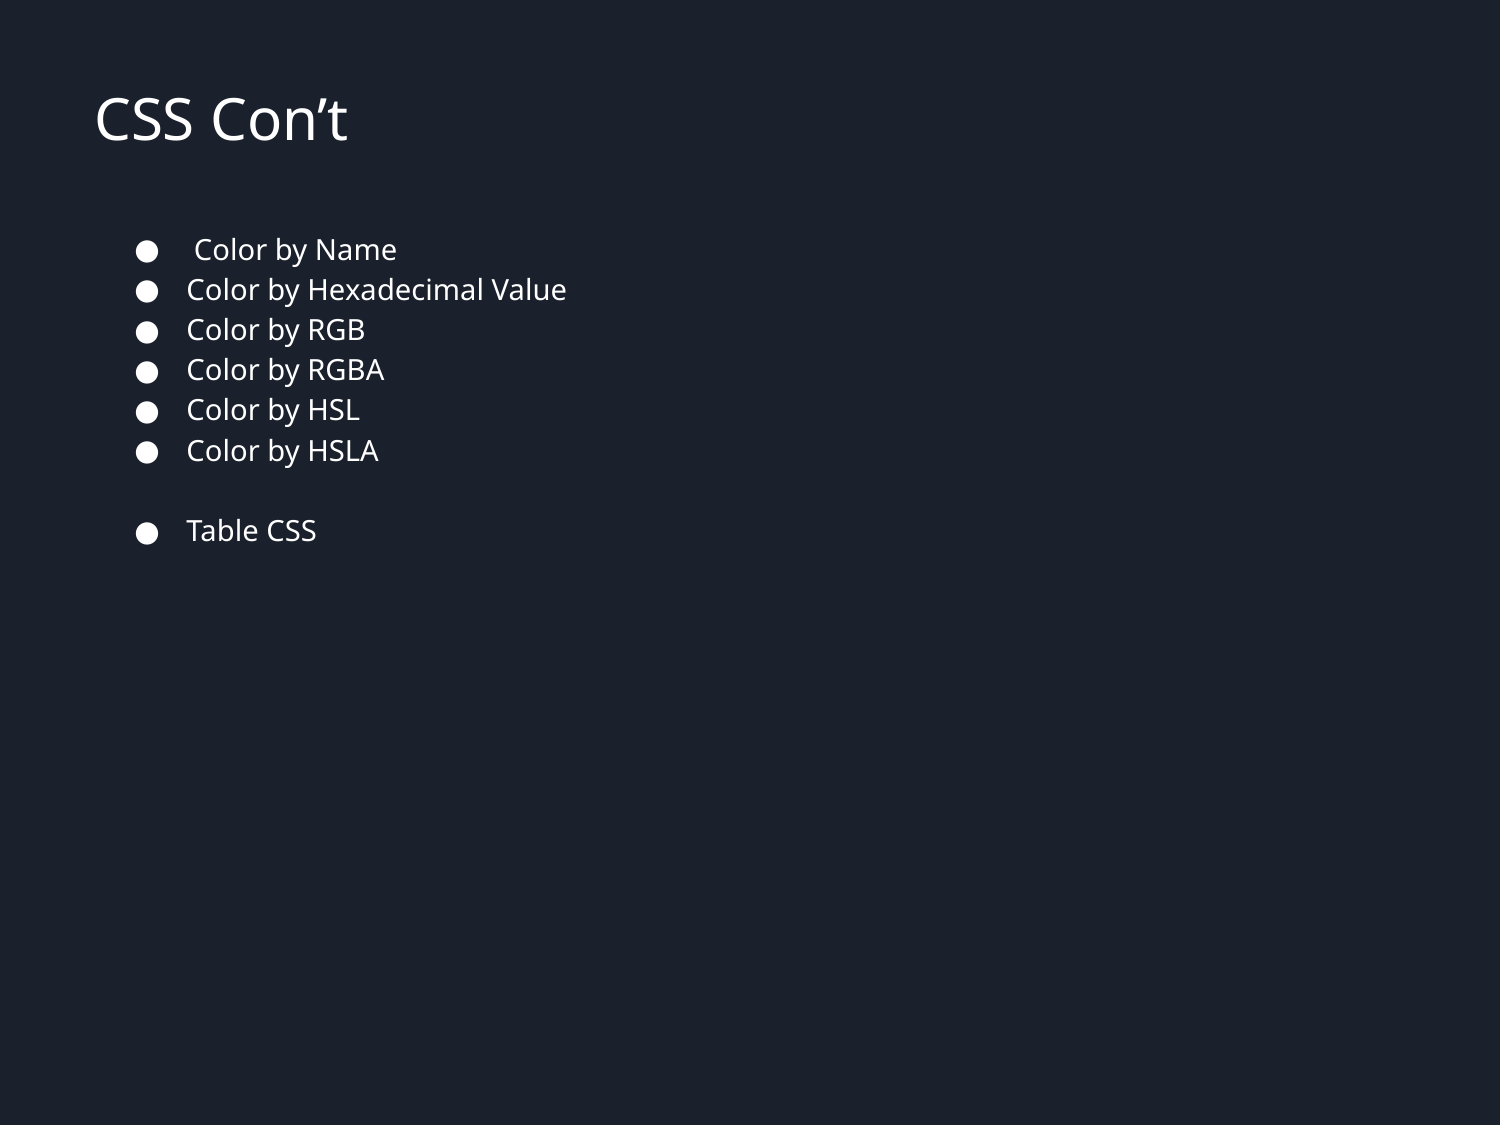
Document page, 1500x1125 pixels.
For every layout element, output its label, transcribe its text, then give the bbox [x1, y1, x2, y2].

title CSS Con’t [79, 74, 1237, 304]
list Color by Name Color by Hexadecimal Value Color by RGB Color by RGBA Color by HSL Color by HSLA Table CSS [96, 218, 688, 907]
